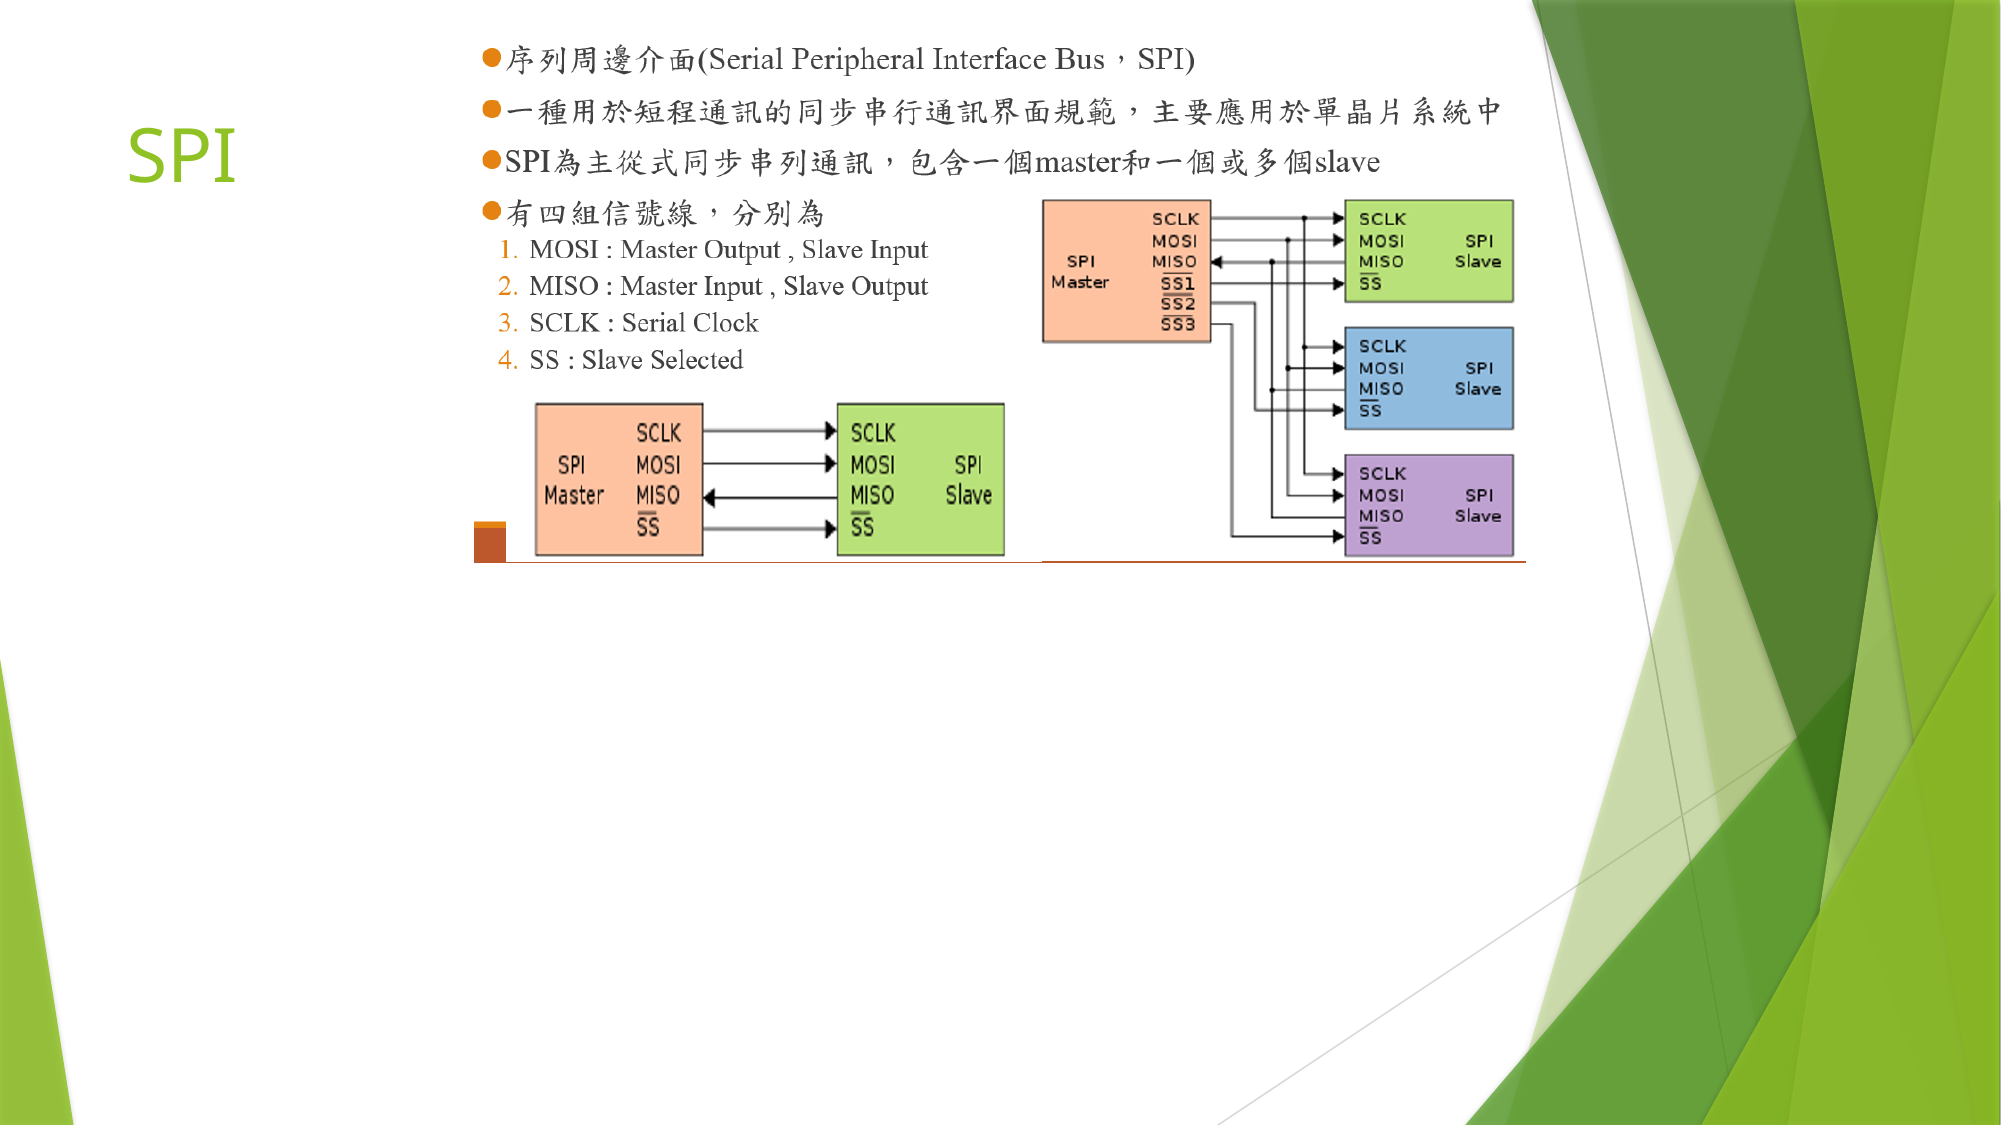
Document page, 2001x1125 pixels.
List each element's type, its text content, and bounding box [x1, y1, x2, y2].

picture [474, 33, 1526, 563]
title SPI [111, 99, 469, 317]
